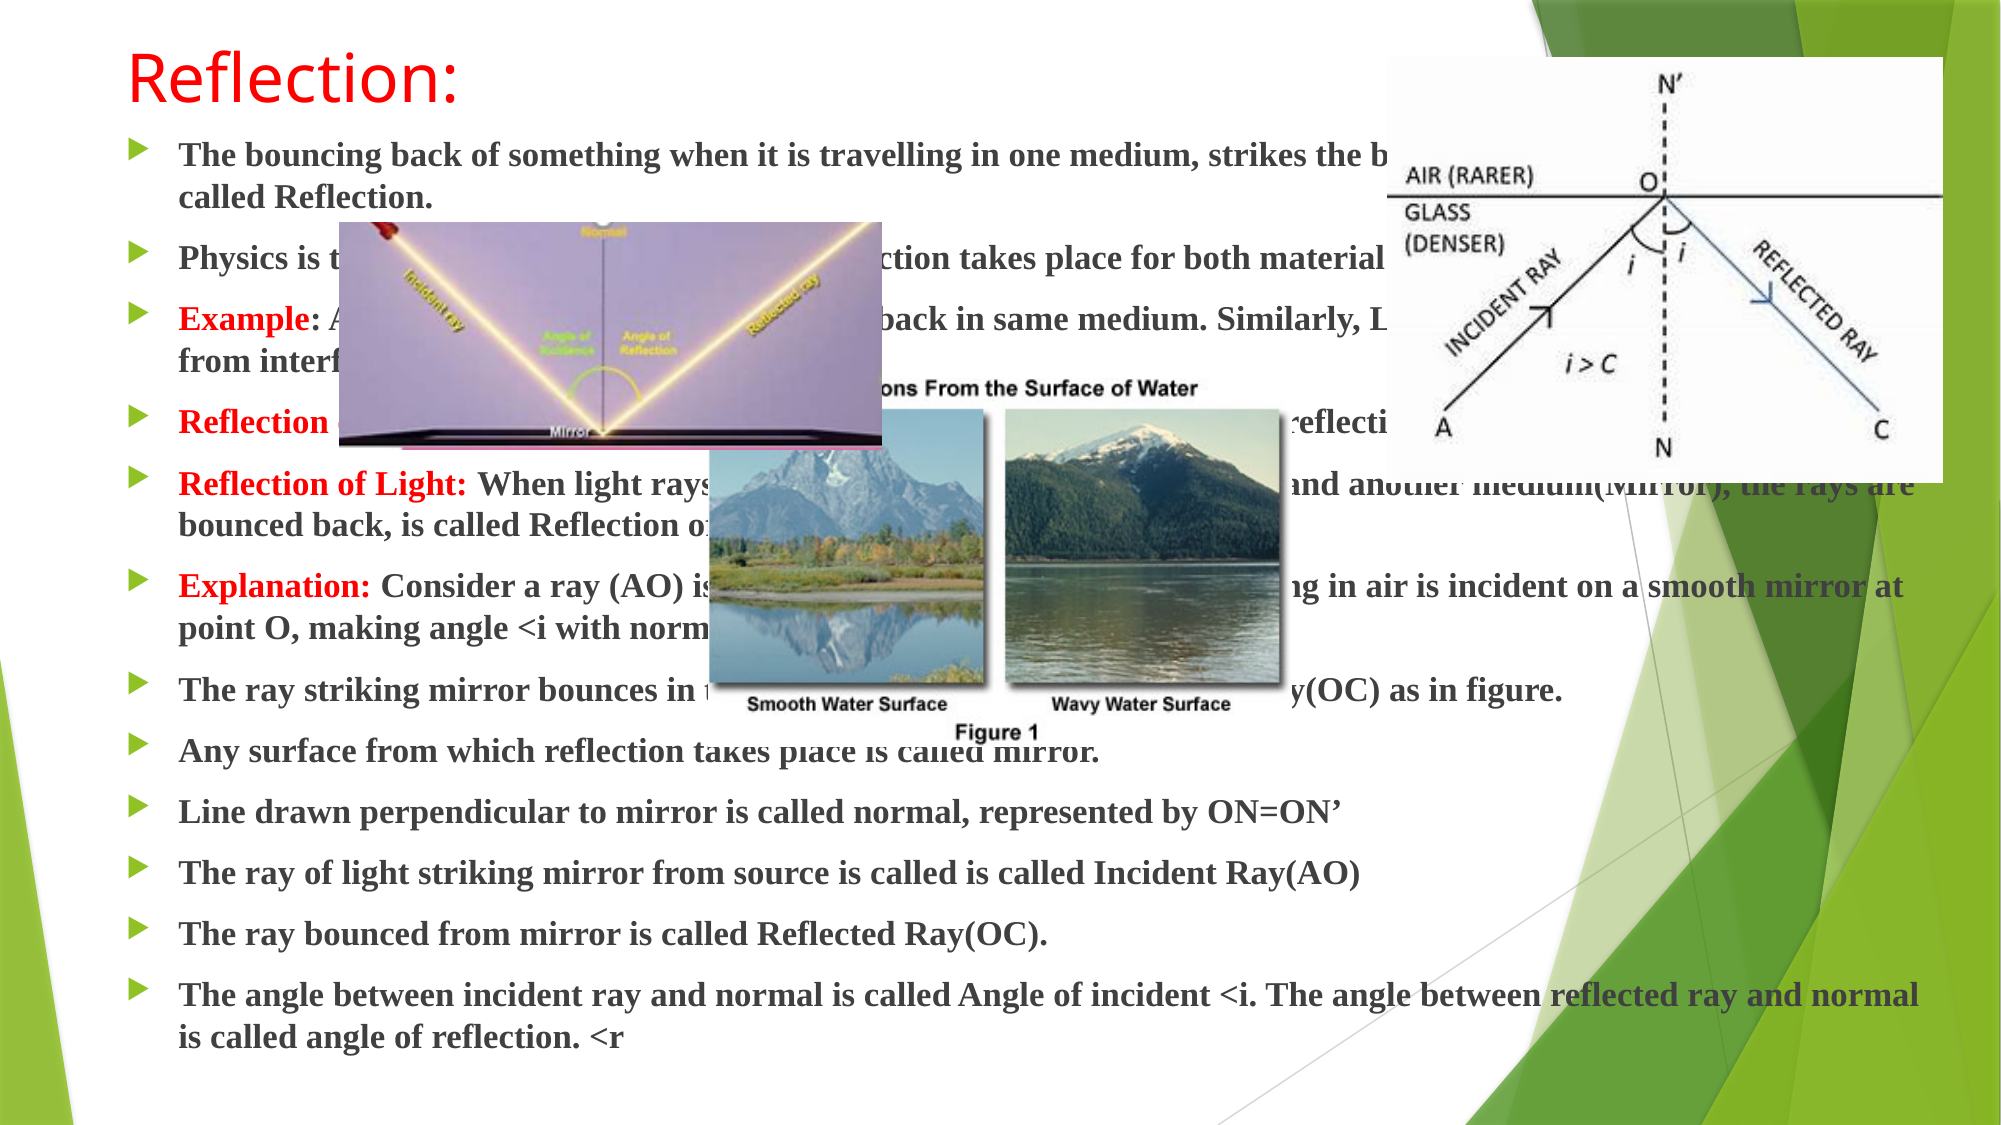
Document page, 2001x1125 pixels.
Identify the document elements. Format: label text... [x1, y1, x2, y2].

title Reflection: [111, 27, 1522, 124]
picture [338, 221, 1292, 748]
list The bouncing back of something when it is travelling in one medium, strikes the boundary of another medium, is called Reflection. Physics is the study of matter and energy. Reflection takes place for both material body or energy wave. Example: A cricket ball struck to wall bounces back in same medium. Similarly, Light or sound waves are reflected from interface of medium. Reflection of waves: Echo and image formation by mirror are examples of reflection of waves. Reflection of Light: When light rays are incident from one medium(air) to and another medium(Mirror), the rays are bounced back, is called Reflection of light. Explanation: Consider a ray (AO) is coming from a source of light, travelling in air is incident on a smooth mirror at point O, making angle <i with normal as in figure. The ray striking mirror bounces in the same medium and takes the path ray(OC) as in figure. Any surface from which reflection takes place is called mirror. Line drawn perpendicular to mirror is called normal, represented by ON=ON’ The ray of light striking mirror from source is called is called Incident Ray(AO) The ray bounced from mirror is called Reflected Ray(OC). The angle between incident ray and normal is called Angle of incident <i. The angle between reflected ray and normal is called angle of reflection. <r [111, 124, 1943, 1072]
picture [1386, 57, 1944, 483]
